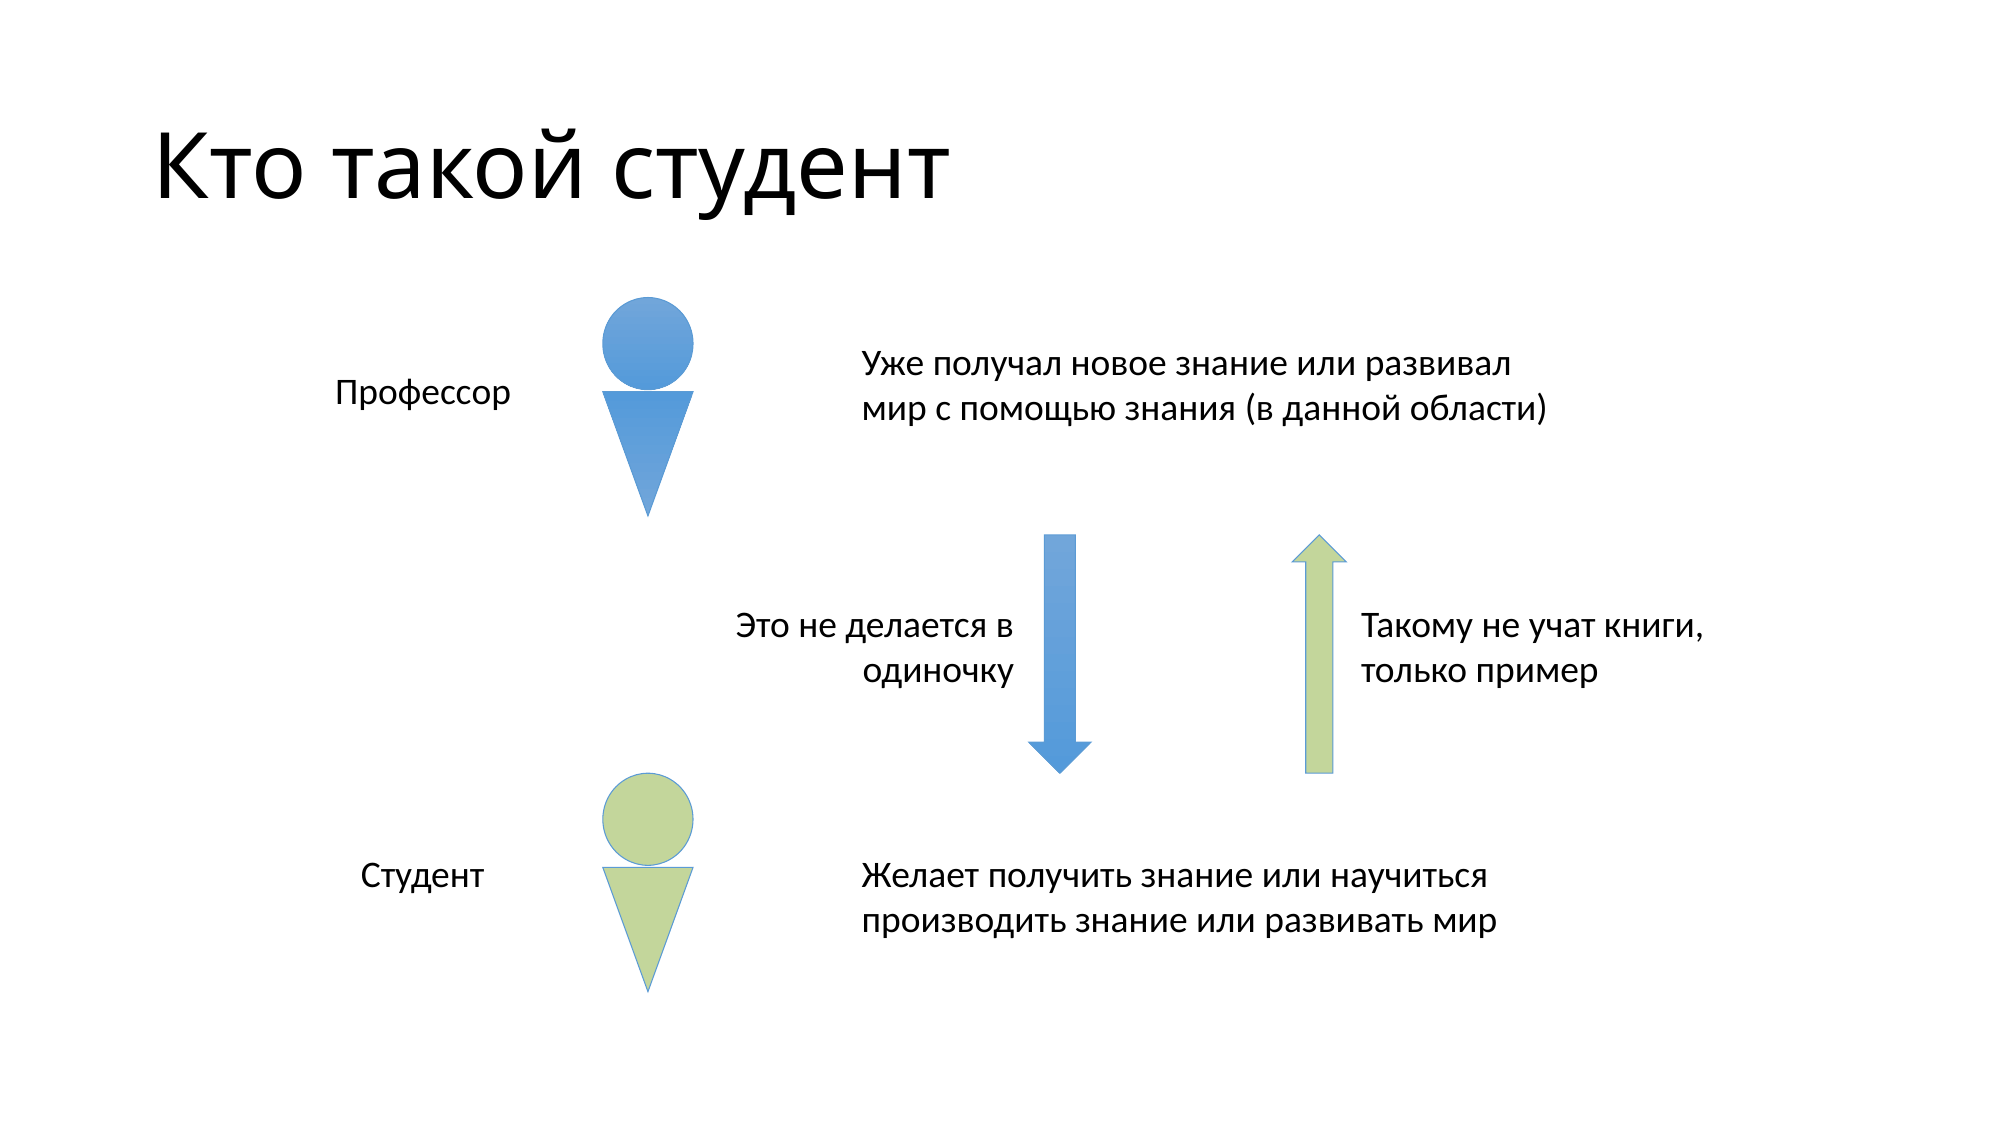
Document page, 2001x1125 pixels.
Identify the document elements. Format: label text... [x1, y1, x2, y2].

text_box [602, 773, 693, 992]
text_box Это не делается в одиночку [642, 592, 1029, 697]
title Кто такой студент [137, 59, 1863, 278]
text_box Такому не учат книги, только пример [1346, 592, 1726, 697]
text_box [602, 297, 693, 516]
text_box Студент [346, 843, 500, 903]
text_box [1027, 534, 1093, 774]
text_box Уже получал новое знание или развивал мир с помощью знания (в данной области) [846, 330, 1597, 436]
text_box Желает получить знание или научиться производить знание или развивать мир [846, 843, 1597, 948]
text_box Профессор [320, 359, 527, 420]
text_box [1290, 534, 1348, 774]
